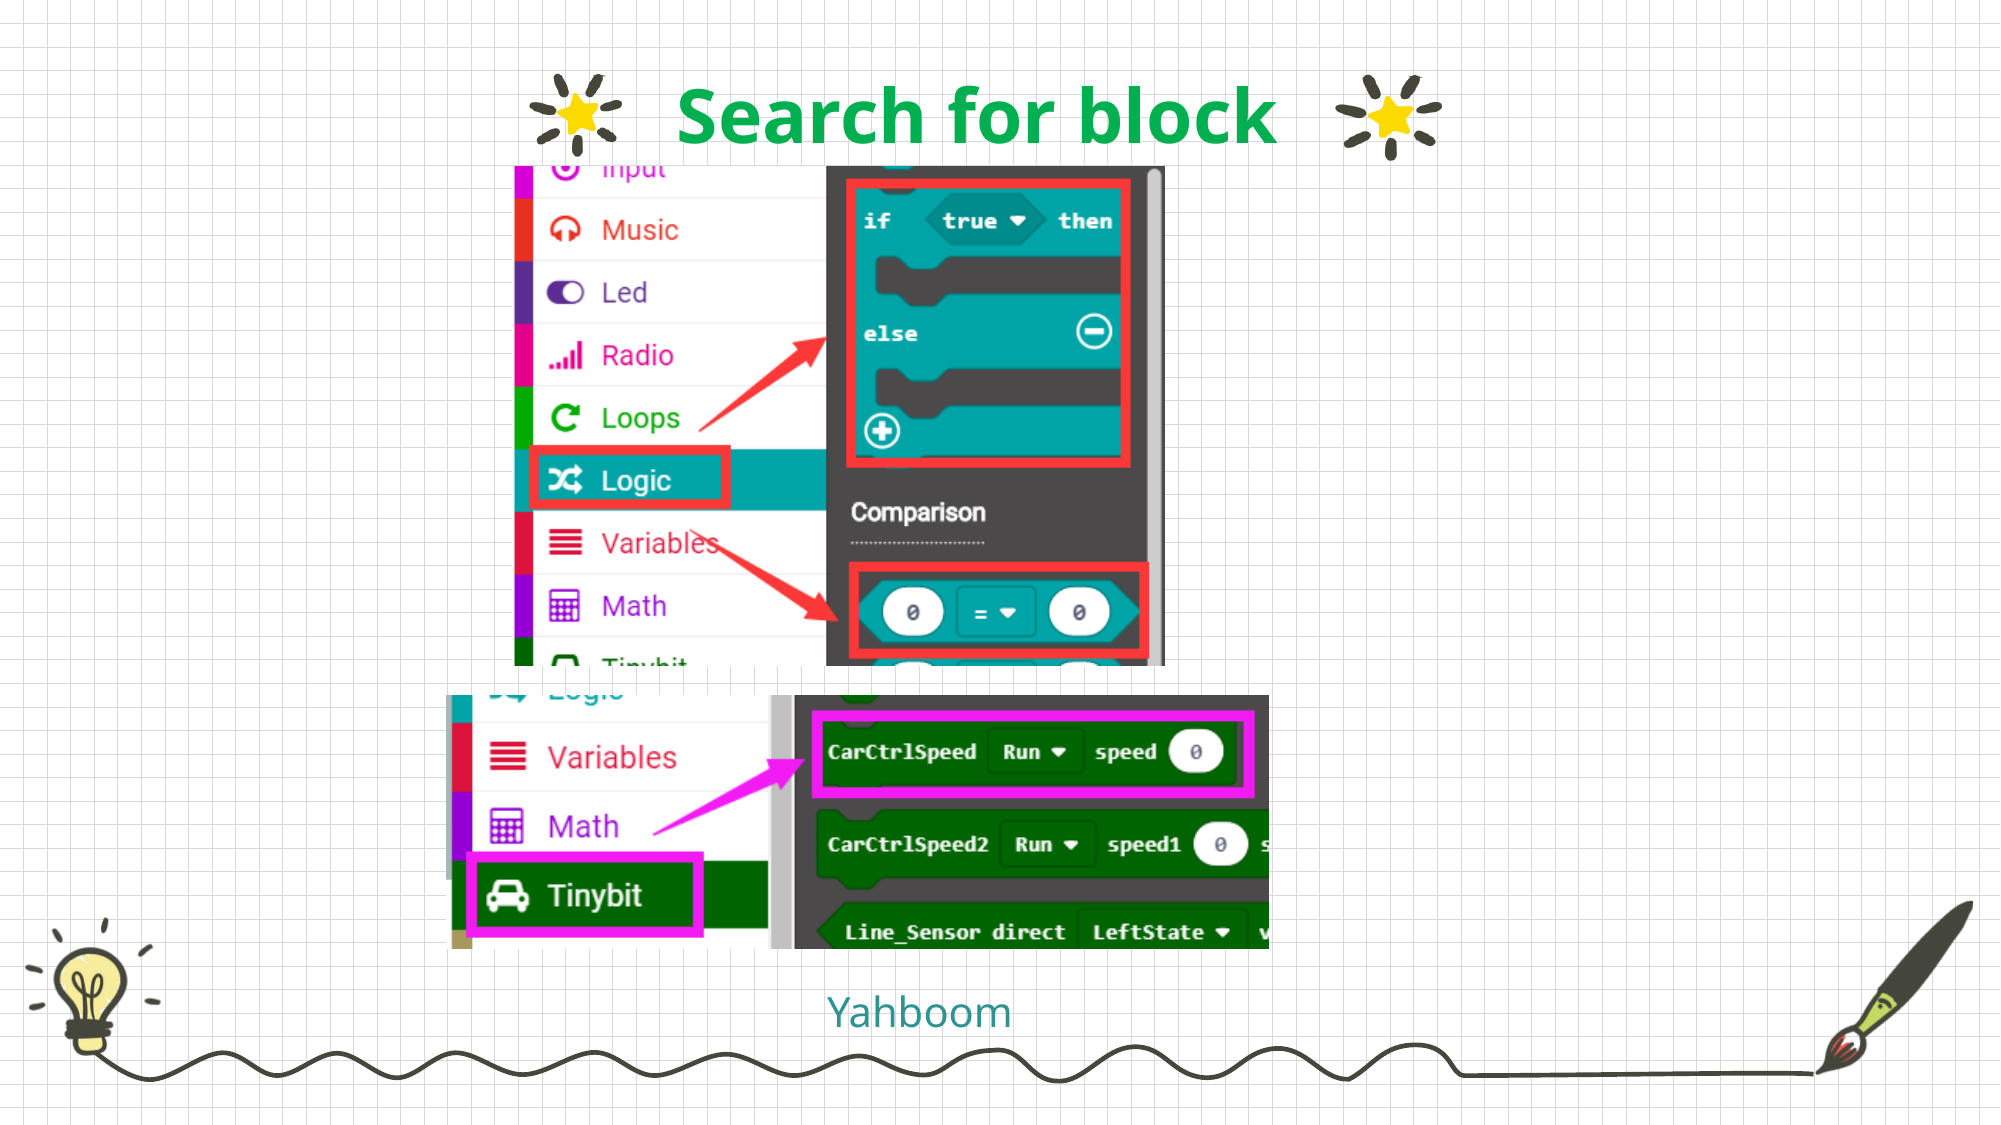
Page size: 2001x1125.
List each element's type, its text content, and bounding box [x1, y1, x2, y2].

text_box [529, 73, 622, 157]
text_box Search for block [662, 60, 1293, 166]
picture [2, 893, 185, 1073]
picture [446, 695, 1269, 949]
text_box Yahboom [812, 978, 1049, 1044]
picture [512, 166, 1165, 666]
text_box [1335, 74, 1442, 161]
picture [1816, 894, 1973, 1081]
